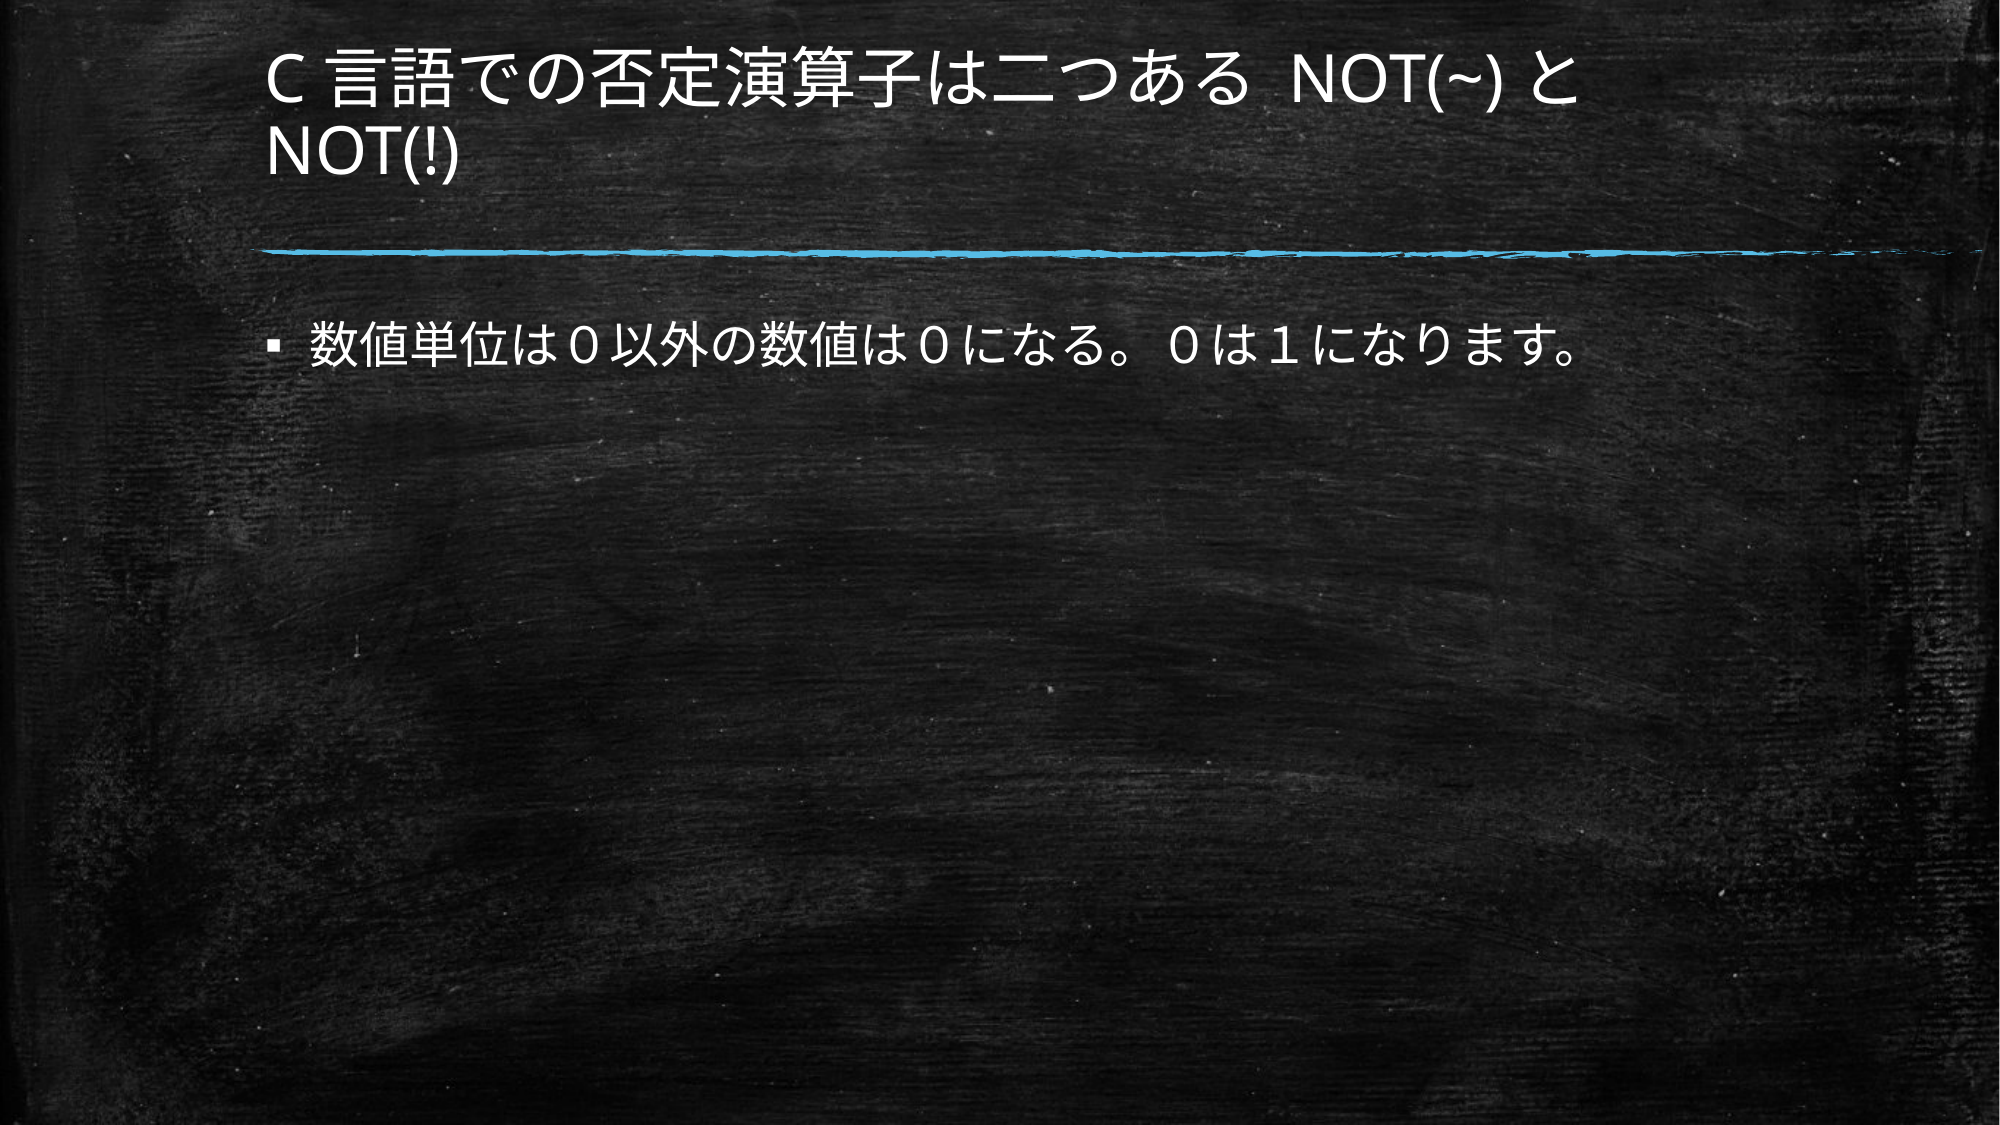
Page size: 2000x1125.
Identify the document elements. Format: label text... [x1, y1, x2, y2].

list 数値単位は０以外の数値は０になる。０は１になります。 [249, 312, 1750, 1013]
title C言語での否定演算子は二つある NOT(~)とNOT(!) [249, 28, 1750, 197]
